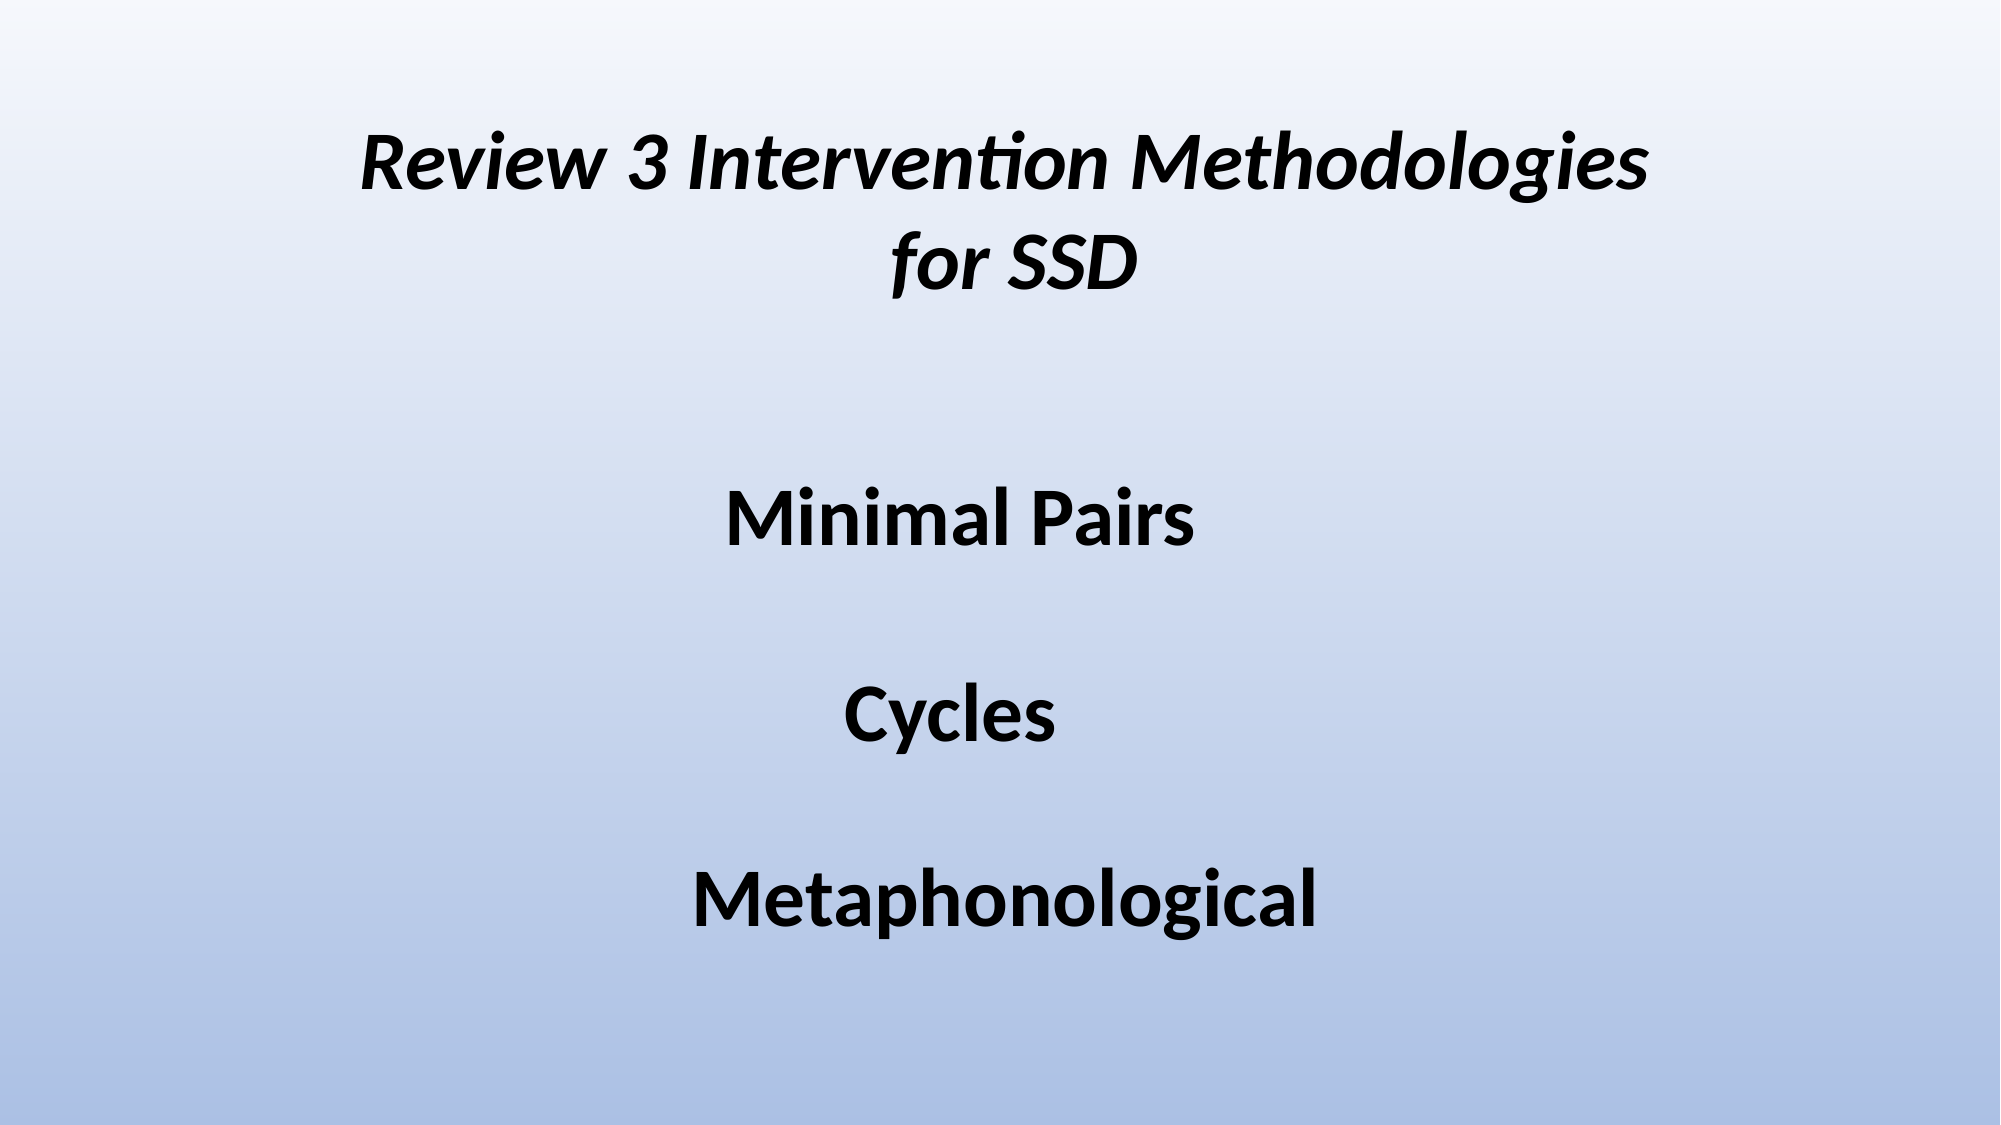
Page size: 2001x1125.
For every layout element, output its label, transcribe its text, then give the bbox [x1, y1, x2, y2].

text_box Metaphonological [676, 835, 1334, 951]
text_box Cycles [829, 650, 1182, 766]
text_box Minimal Pairs [709, 454, 1212, 569]
text_box Review 3 Intervention Methodologies for SSD [344, 98, 1666, 314]
